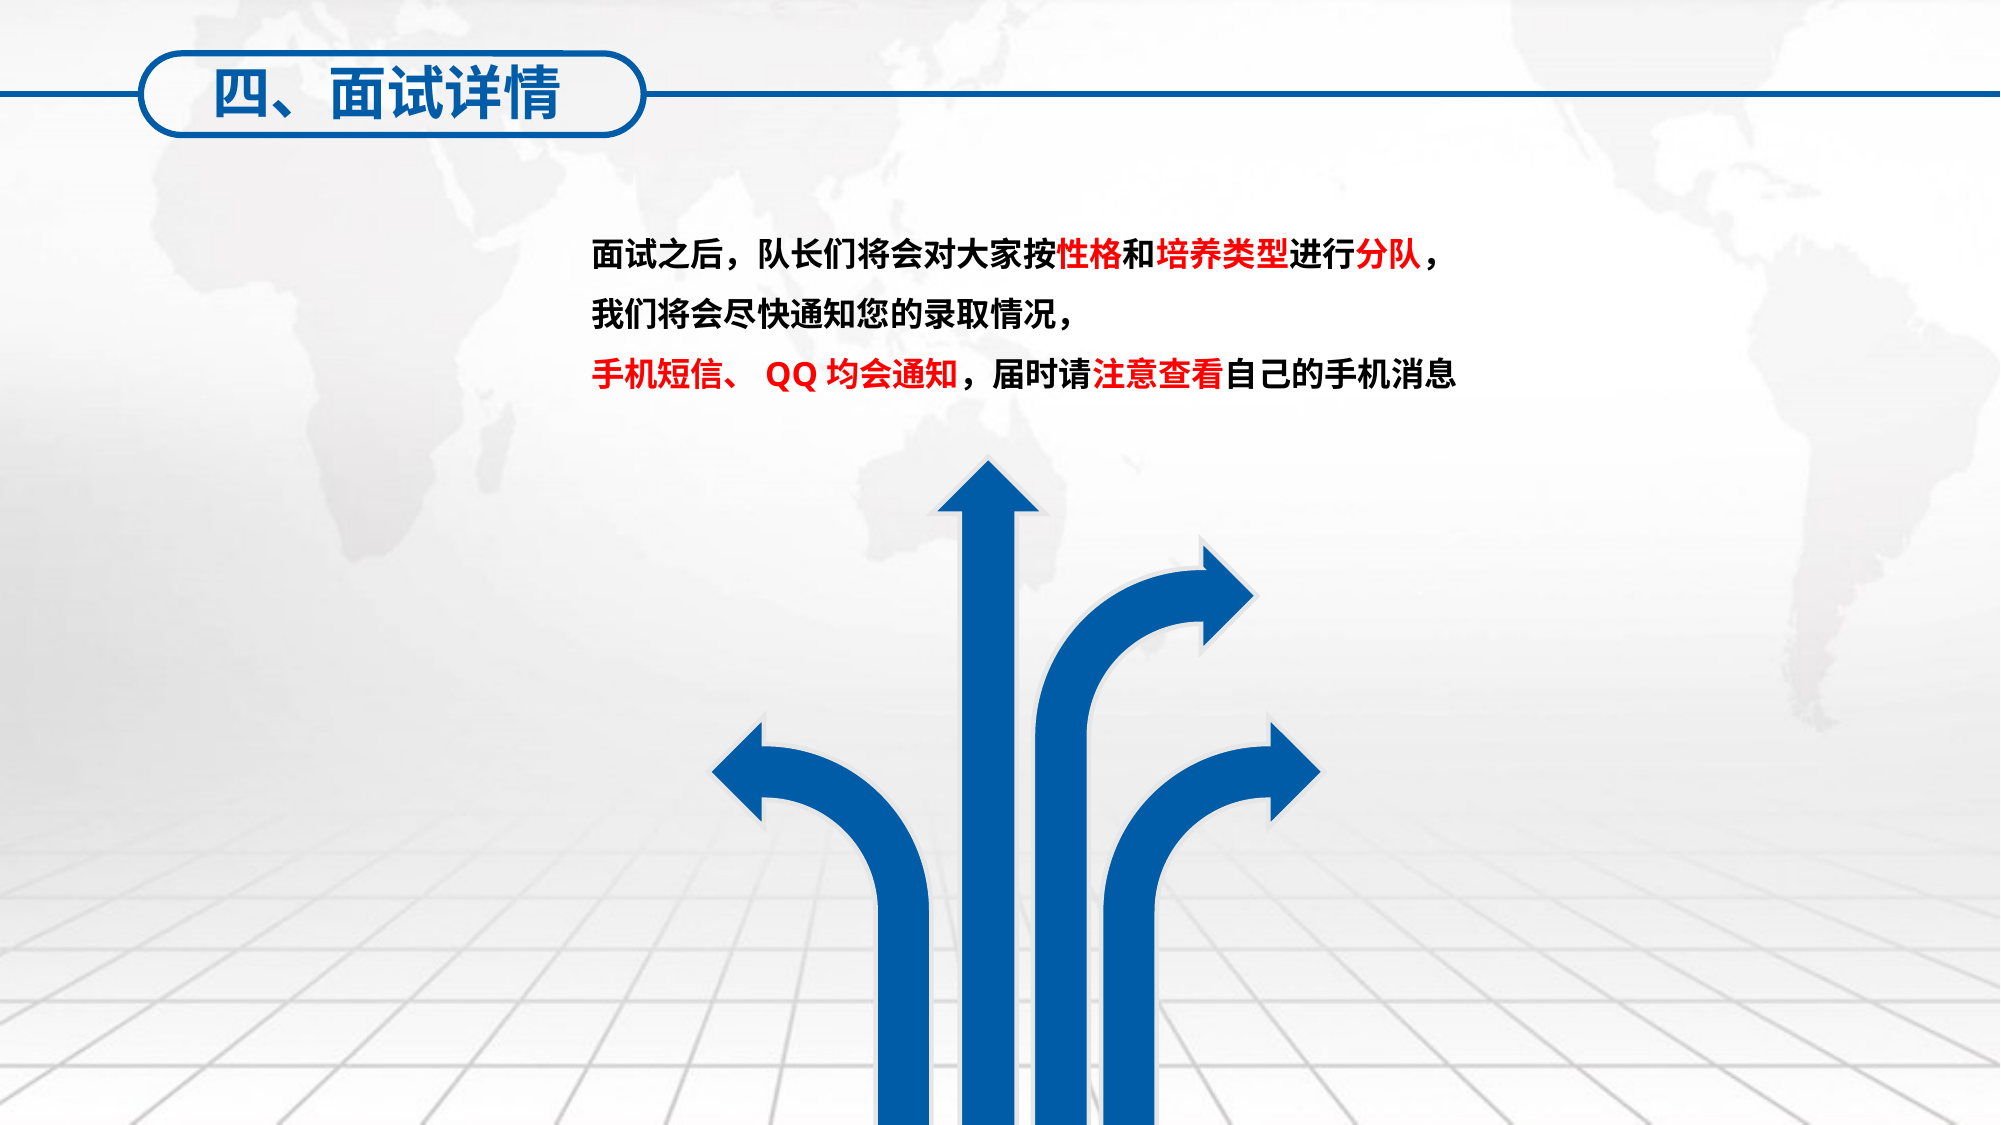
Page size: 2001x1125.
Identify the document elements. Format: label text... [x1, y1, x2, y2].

text_box 面试之后，队长们将会对大家按性格和培养类型进行分队， 我们将会尽快通知您的录取情况， 手机短信、QQ均会通知，届时请注意查看自己的手机消息 [575, 205, 1473, 440]
text_box [1101, 716, 1325, 1125]
text_box [1032, 539, 1258, 1125]
text_box [931, 456, 1046, 1125]
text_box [133, 49, 644, 140]
picture [0, 0, 2001, 1125]
text_box [708, 716, 932, 1125]
